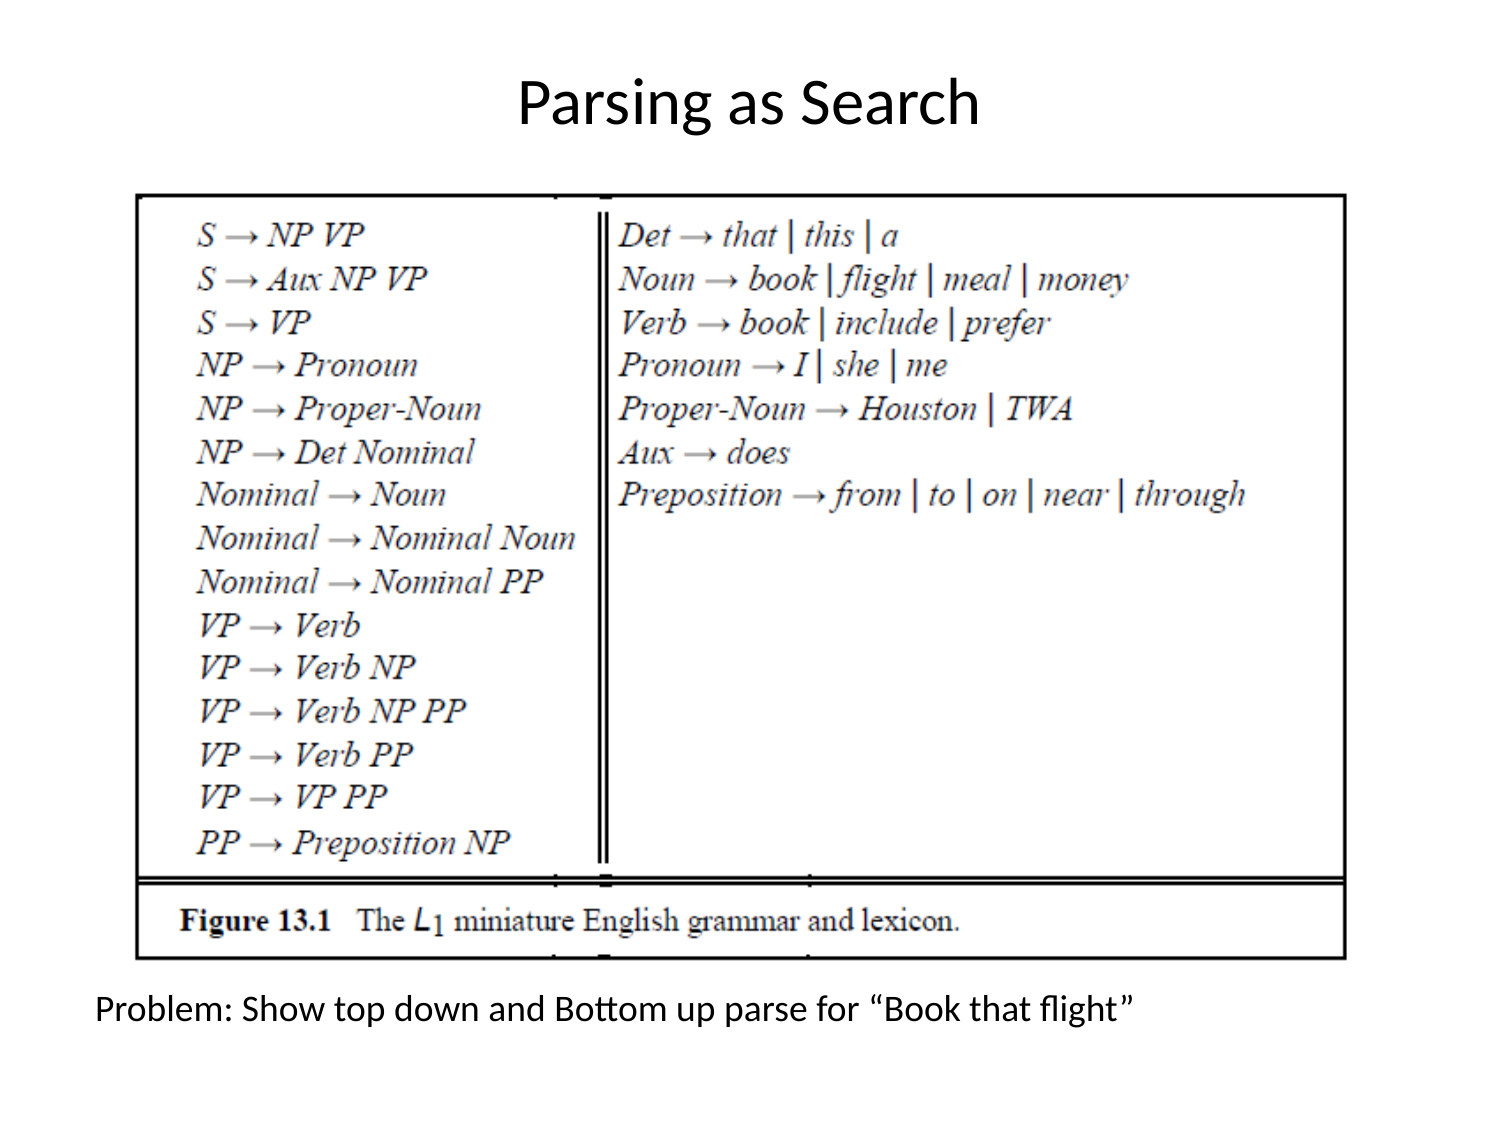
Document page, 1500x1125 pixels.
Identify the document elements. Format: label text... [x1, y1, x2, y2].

text_box Problem: Show top down and Bottom up parse for “Book that flight” [80, 985, 1281, 1037]
picture [34, 174, 1430, 976]
title Parsing as Search [75, 45, 1425, 150]
